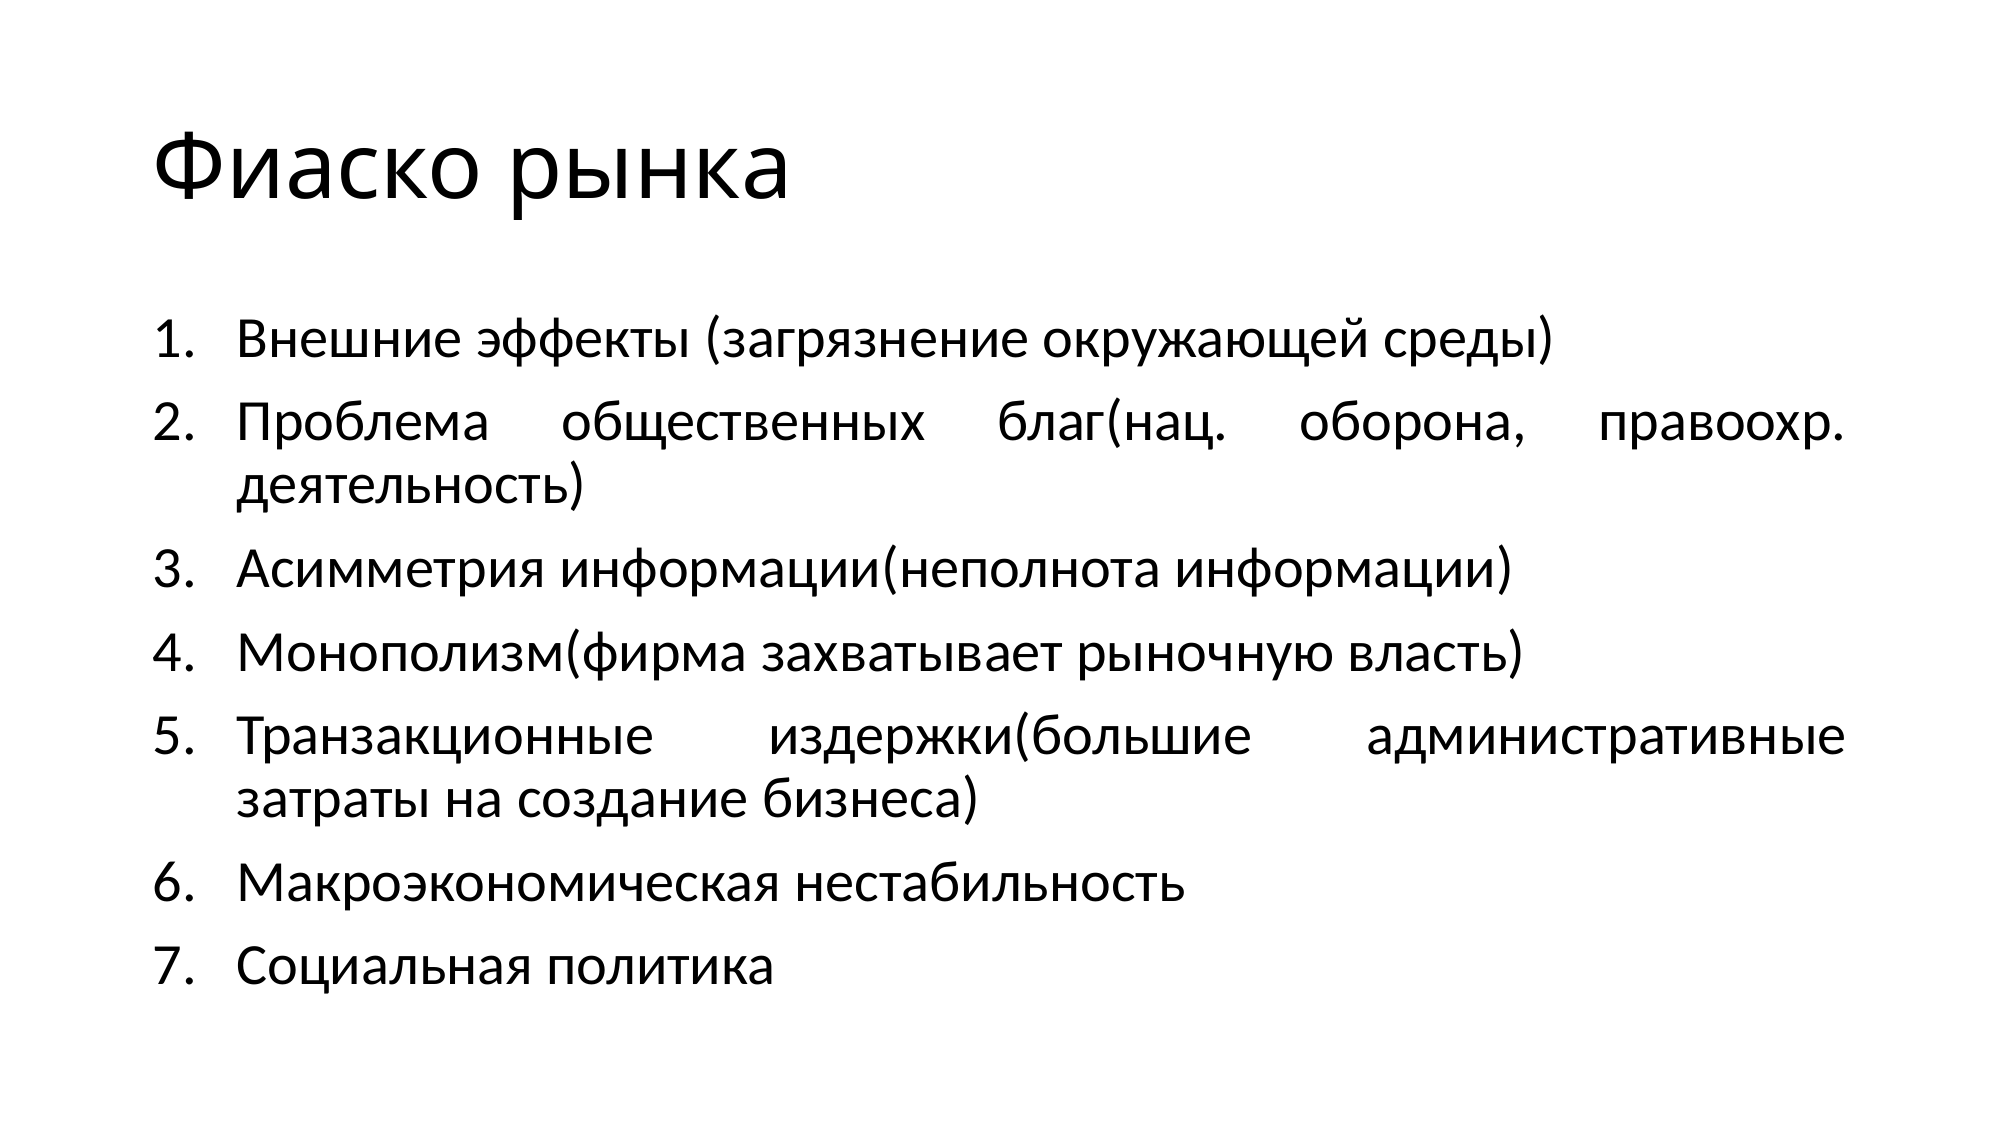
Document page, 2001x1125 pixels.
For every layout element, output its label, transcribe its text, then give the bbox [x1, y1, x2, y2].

title Фиаско рынка [137, 59, 1863, 278]
list Внешние эффекты (загрязнение окружающей среды) Проблема общественных благ(нац. оборона, правоохр. деятельность) Асимметрия информации(неполнота информации) Монополизм(фирма захватывает рыночную власть) Транзакционные издержки(большие административные затраты на создание бизнеса) Макроэкономическая нестабильность Социальная политика [137, 299, 1863, 1014]
